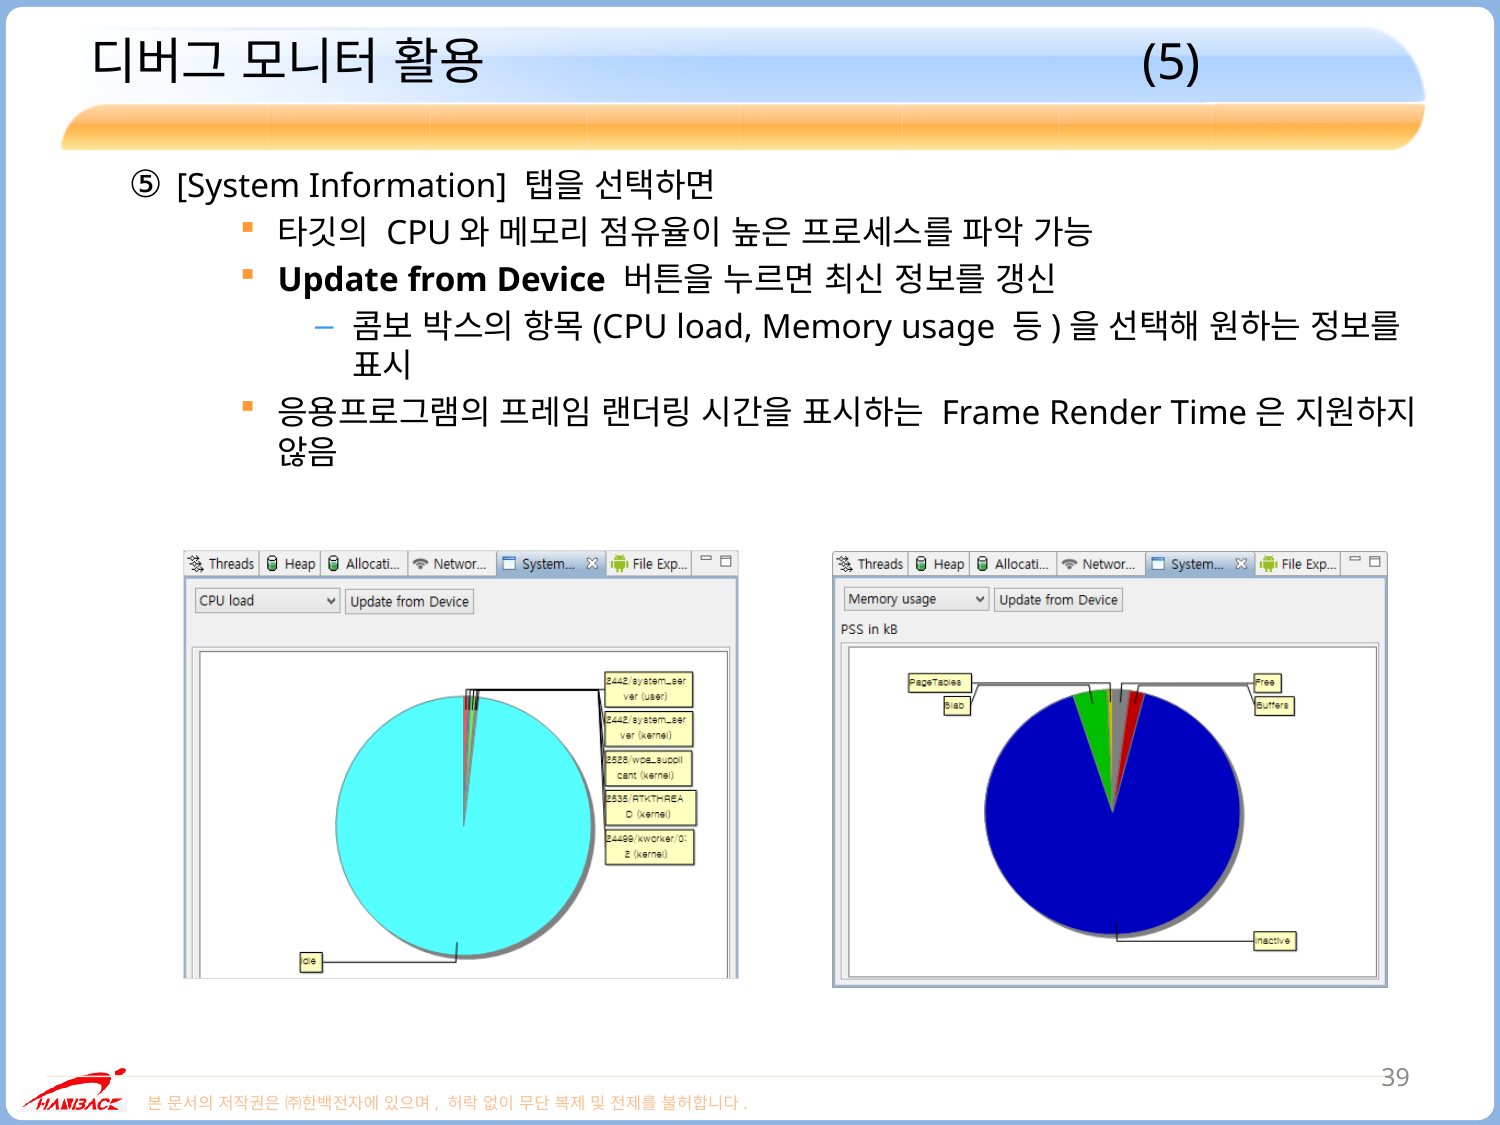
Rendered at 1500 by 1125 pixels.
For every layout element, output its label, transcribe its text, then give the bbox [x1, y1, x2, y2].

slide_number 39 [1074, 1055, 1425, 1103]
picture [832, 551, 1389, 988]
list ⑤ [System Information] 탭을 선택하면 타깃의 CPU와 메모리 점유율이 높은 프로세스를 파악 가능 Update from Device 버튼을 누르면 최신 정보를 갱신 콤보 박스의 항목(CPU load, Memory usage 등)을 선택해 원하는 정보를 표시 응용프로그램의 프레임 랜더링 시간을 표시하는 Frame Render Time은 지원하지 않음 [75, 152, 1447, 1055]
picture [20, 1066, 127, 1112]
picture [182, 550, 739, 979]
title 디버그 모니터 활용 (5) [75, 11, 1425, 108]
picture [58, 23, 1430, 151]
